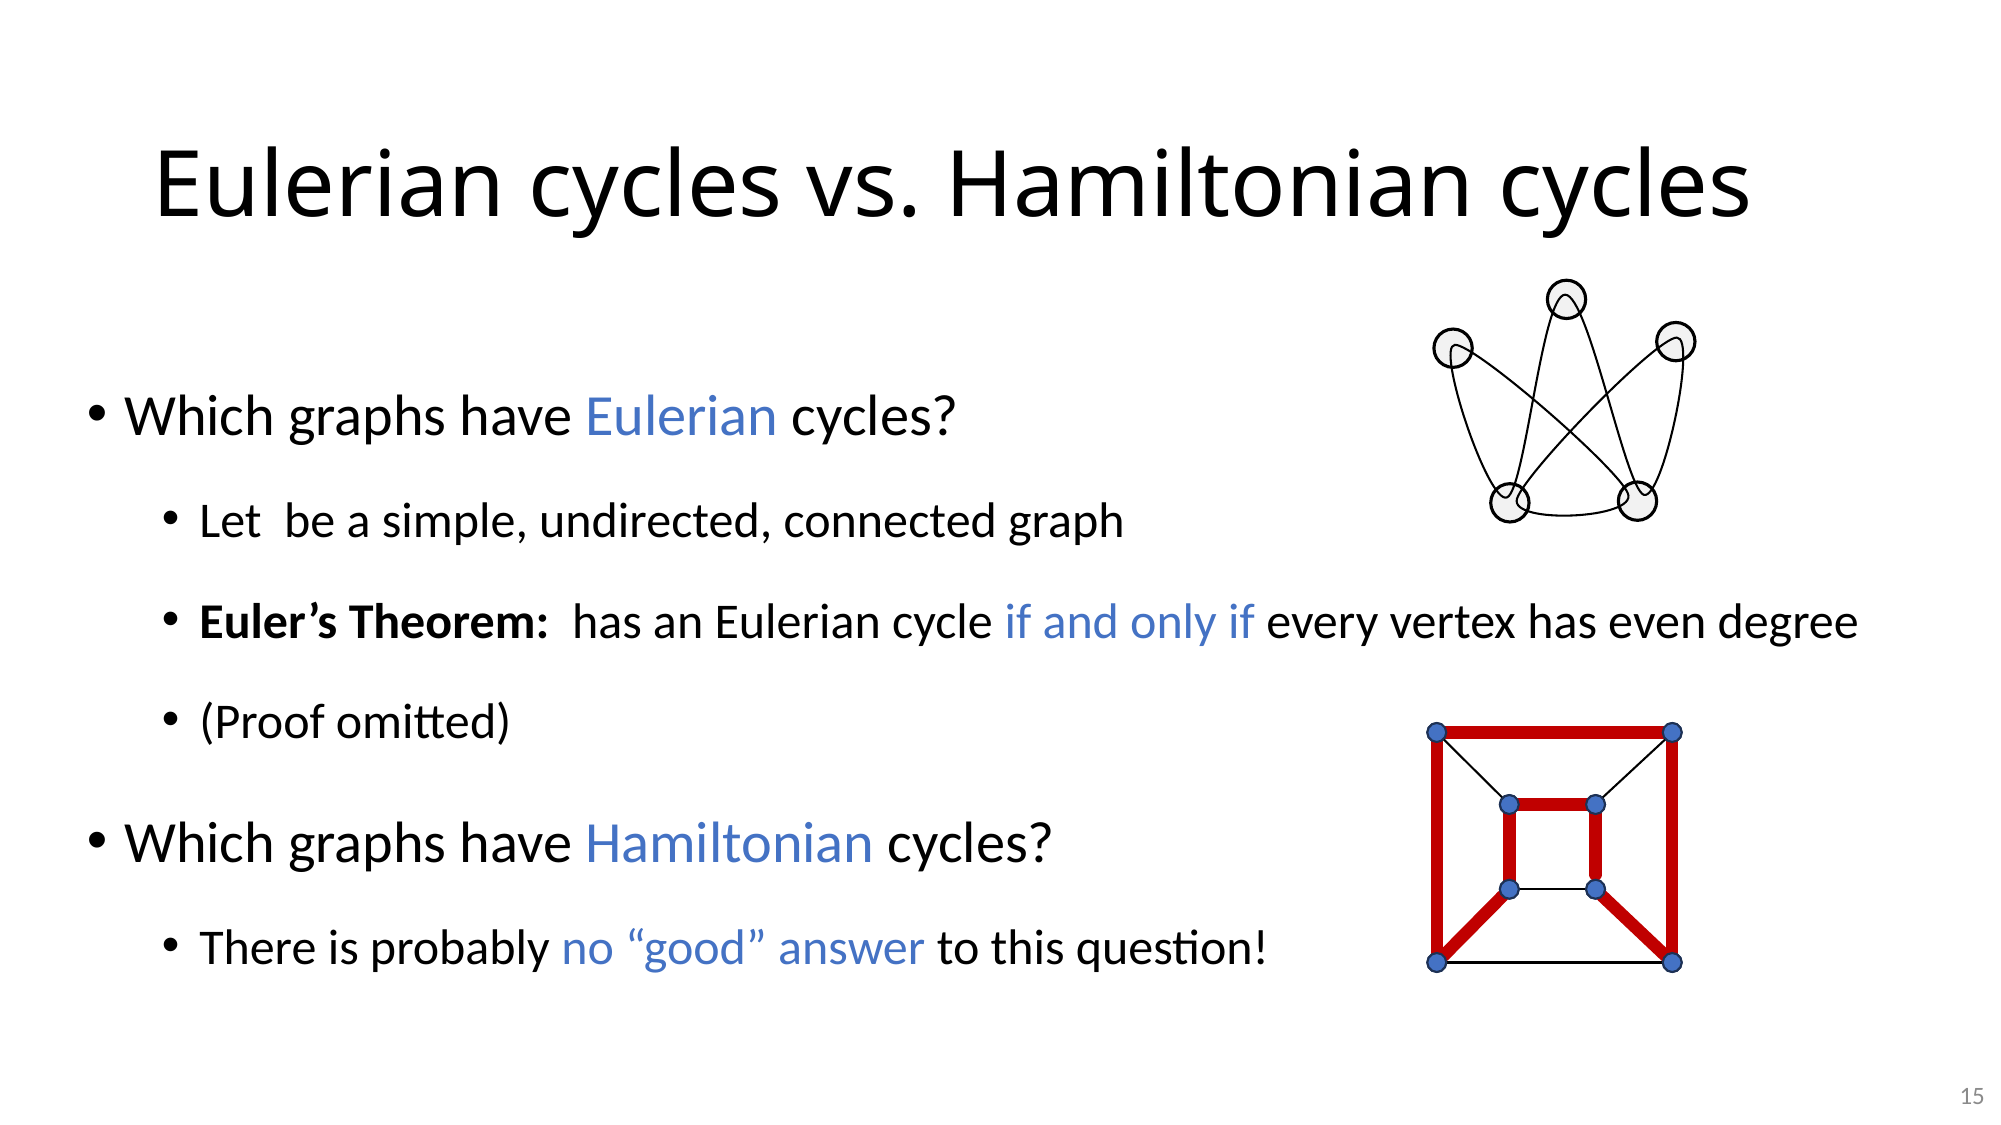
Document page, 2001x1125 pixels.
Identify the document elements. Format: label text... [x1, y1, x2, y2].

title Eulerian cycles vs. Hamiltonian cycles [137, 78, 1863, 296]
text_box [1427, 722, 1682, 972]
slide_number 15 [1550, 1064, 2000, 1125]
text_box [1433, 280, 1695, 522]
